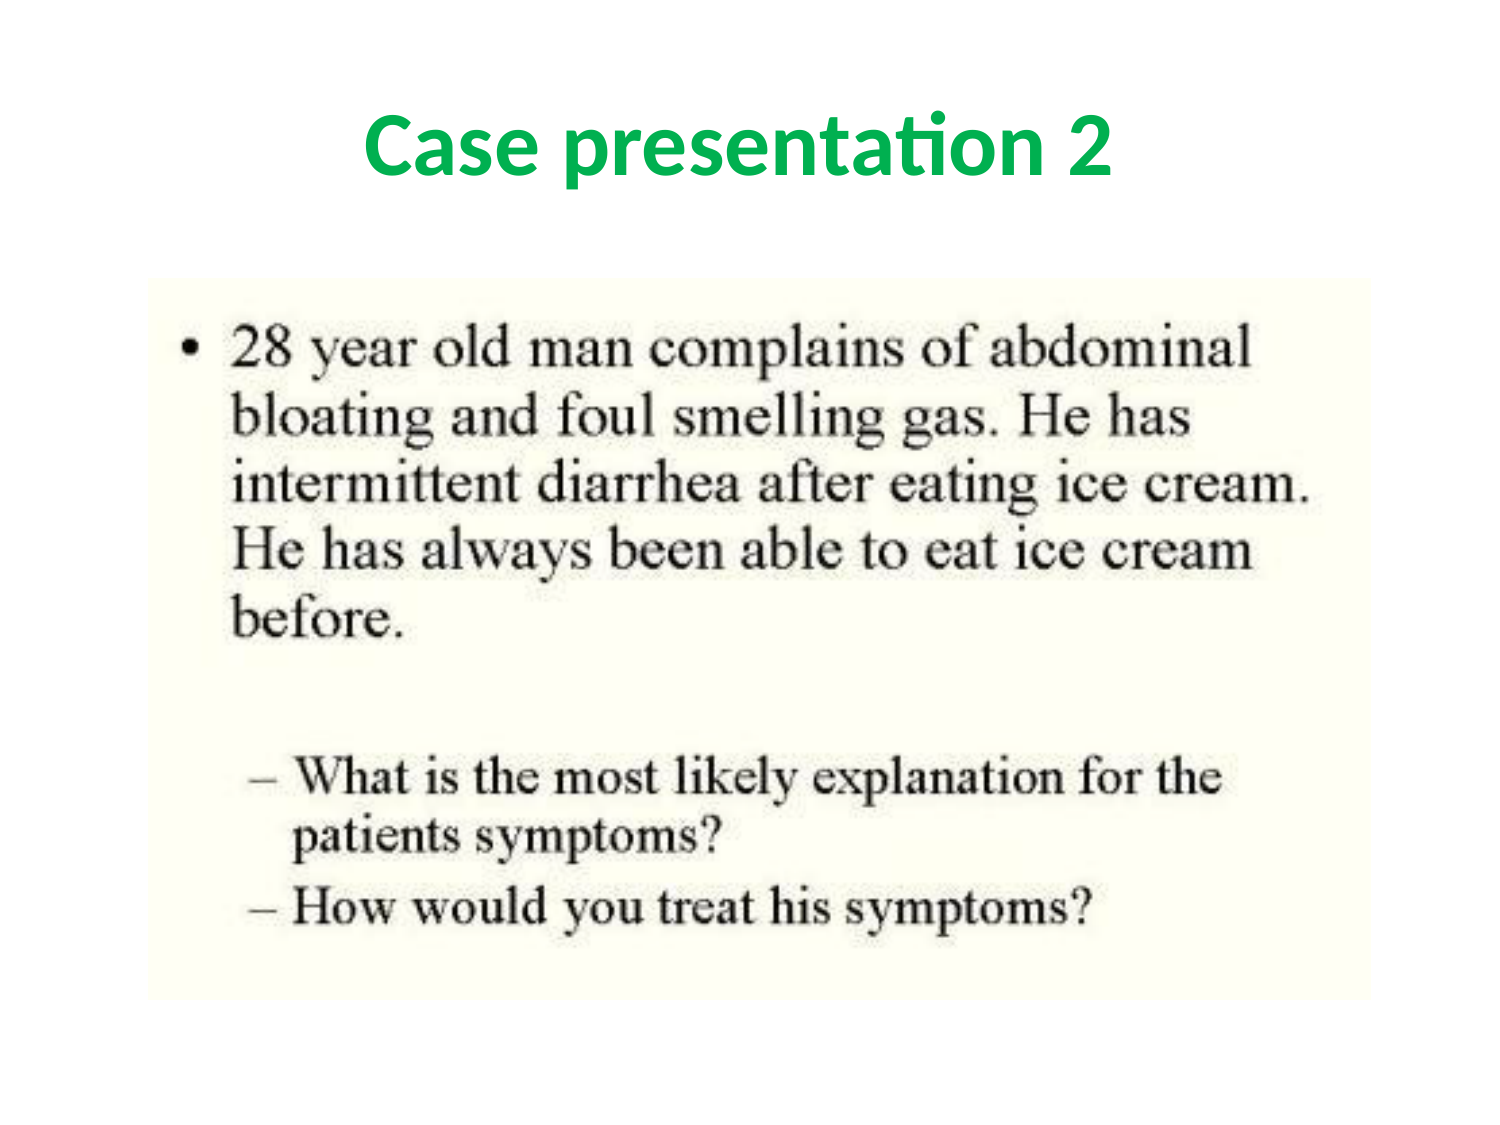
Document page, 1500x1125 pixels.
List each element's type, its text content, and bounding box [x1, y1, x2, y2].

title Case presentation 2 [75, 45, 1425, 233]
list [147, 278, 1371, 1000]
